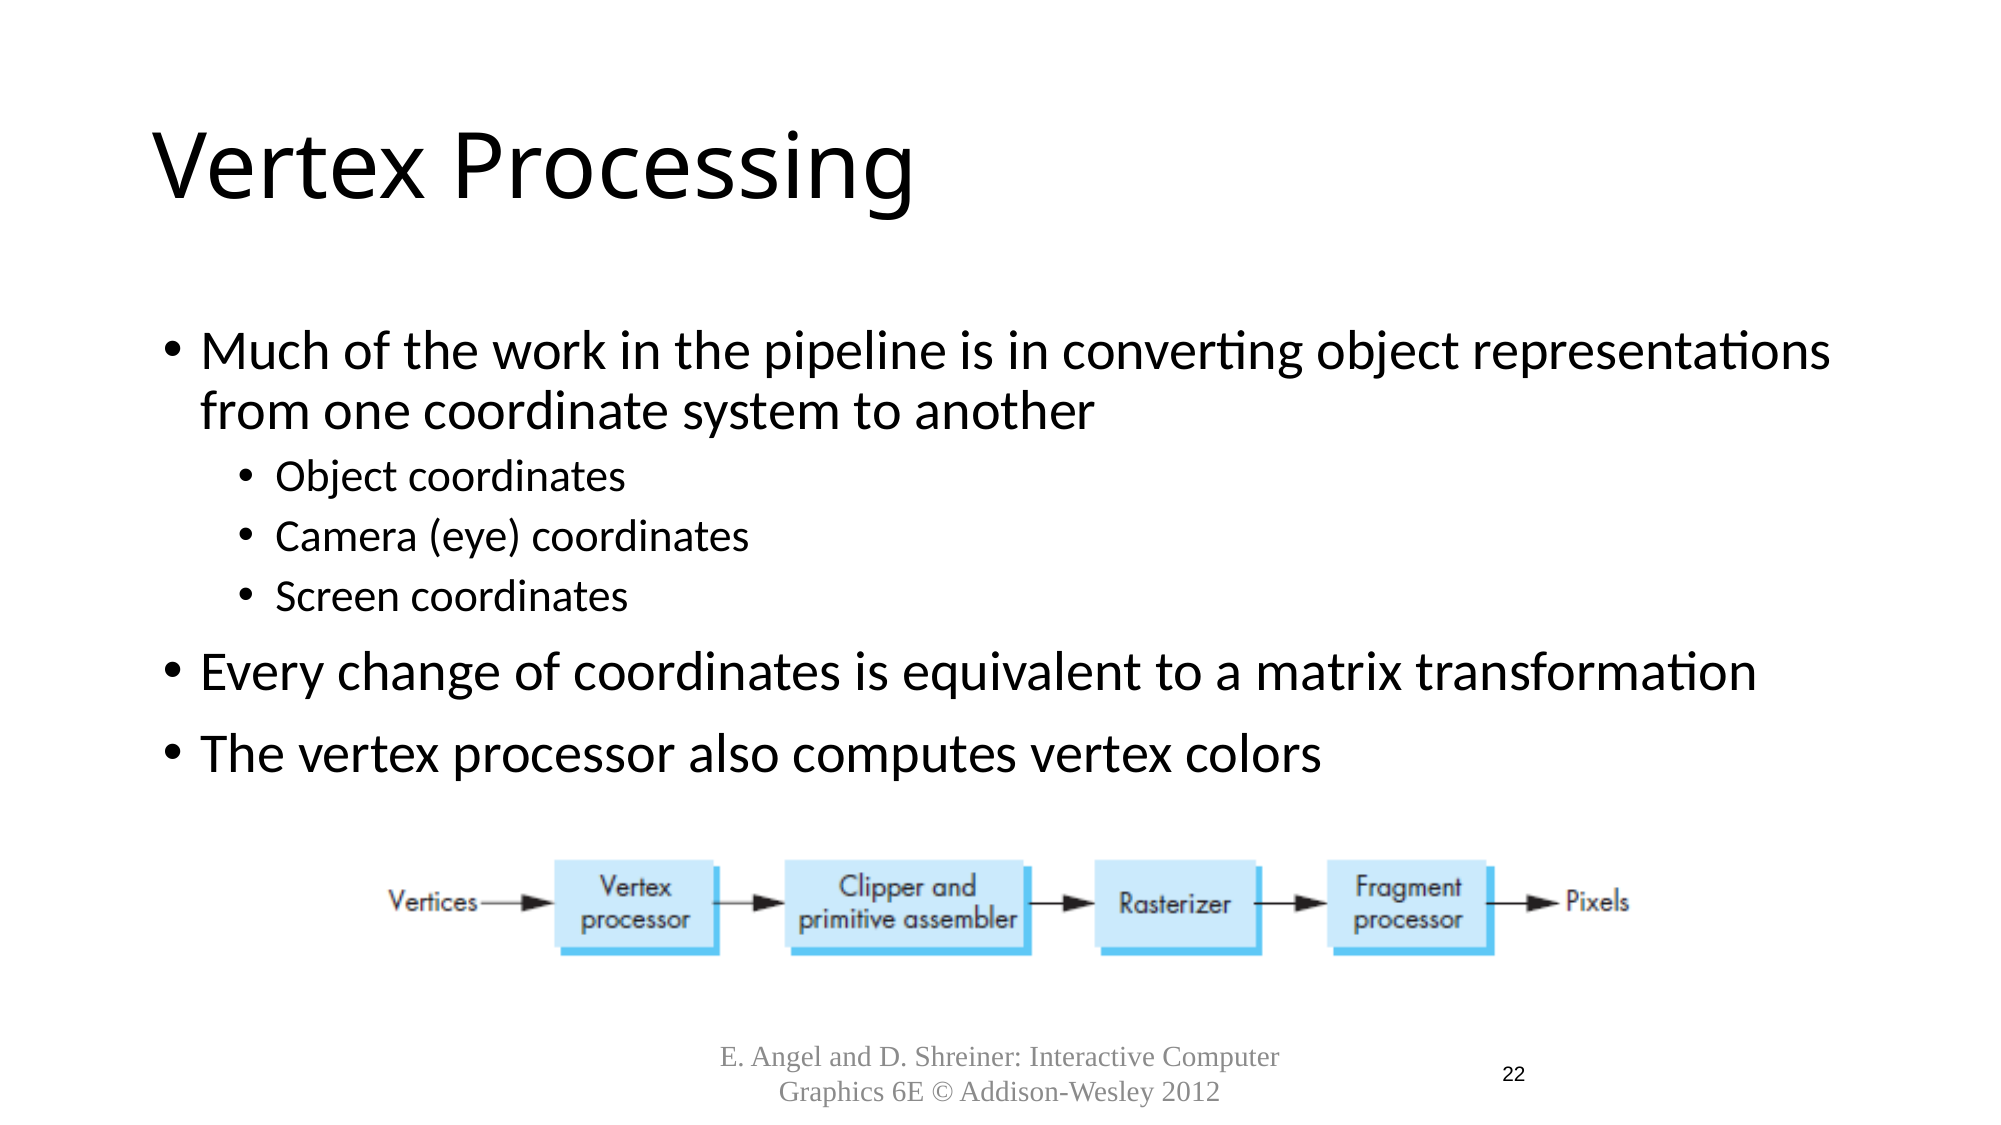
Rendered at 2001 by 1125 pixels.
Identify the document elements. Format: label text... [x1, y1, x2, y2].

title Vertex Processing [137, 59, 1863, 278]
footer E. Angel and D. Shreiner: Interactive Computer Graphics 6E © Addison-Wesley 2012 [662, 1042, 1338, 1103]
picture [377, 820, 1644, 967]
slide_number 22 [1412, 1042, 1863, 1103]
list Much of the work in the pipeline is in converting object representations from one coordinate system to another Object coordinates Camera (eye) coordinates Screen coordinates Every change of coordinates is equivalent to a matrix transformation The vertex processor also computes vertex colors [147, 313, 1873, 843]
